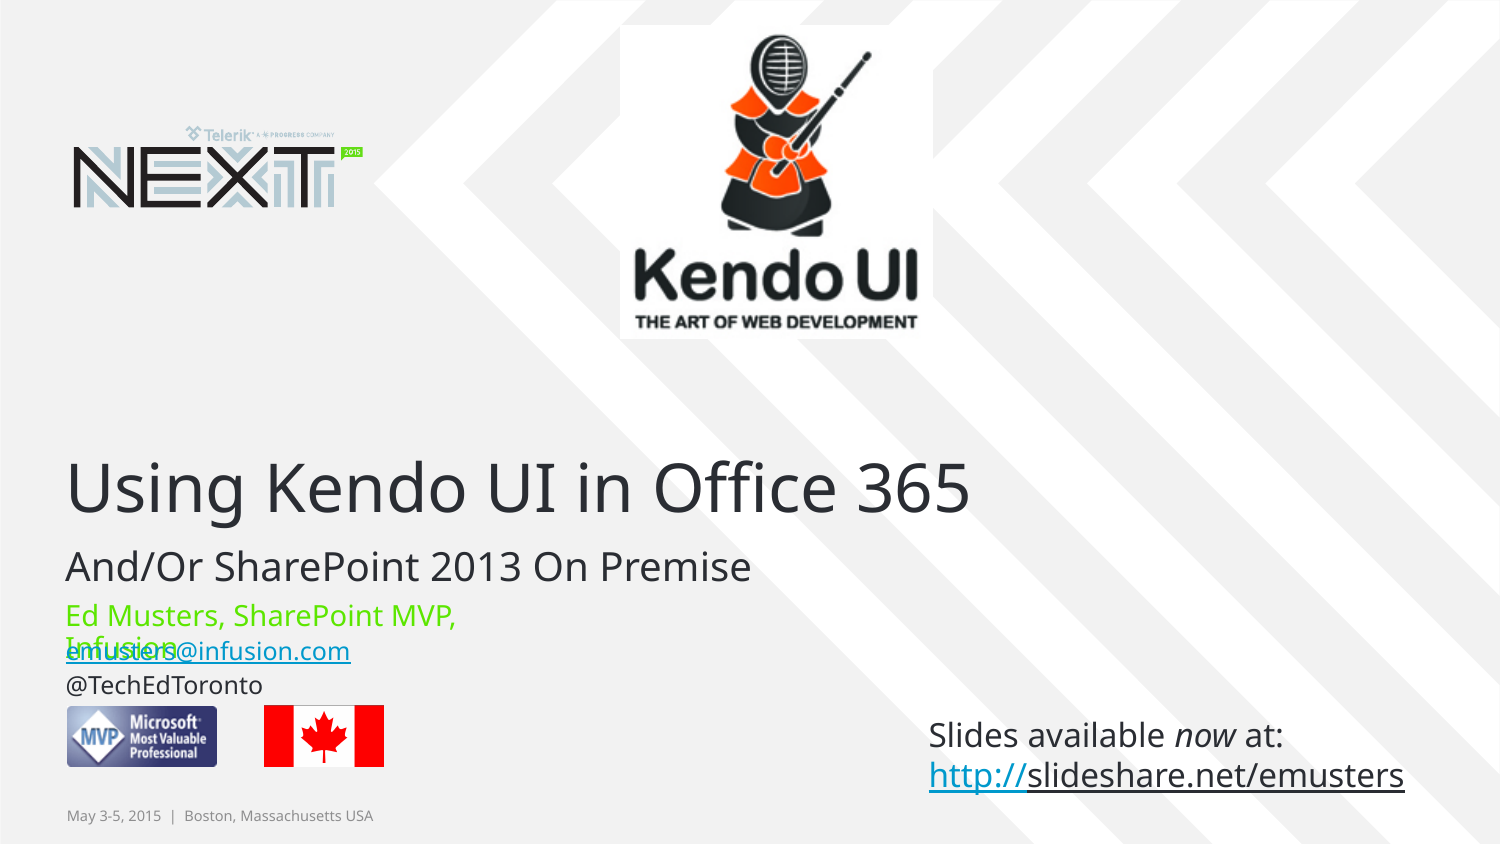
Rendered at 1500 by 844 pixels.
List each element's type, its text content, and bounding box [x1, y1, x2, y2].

list Ed Musters, SharePoint MVP, Infusion [53, 596, 577, 645]
picture [67, 706, 217, 767]
subtitle And/Or SharePoint 2013 On Premise [53, 540, 1388, 596]
picture [619, 25, 933, 339]
text_box Slides available now at: http://slideshare.net/emusters [857, 707, 1438, 807]
text_box emusters@infusion.com @TechEdToronto [50, 627, 544, 707]
picture [264, 705, 385, 767]
title Using Kendo UI in Office 365 [53, 448, 1388, 534]
